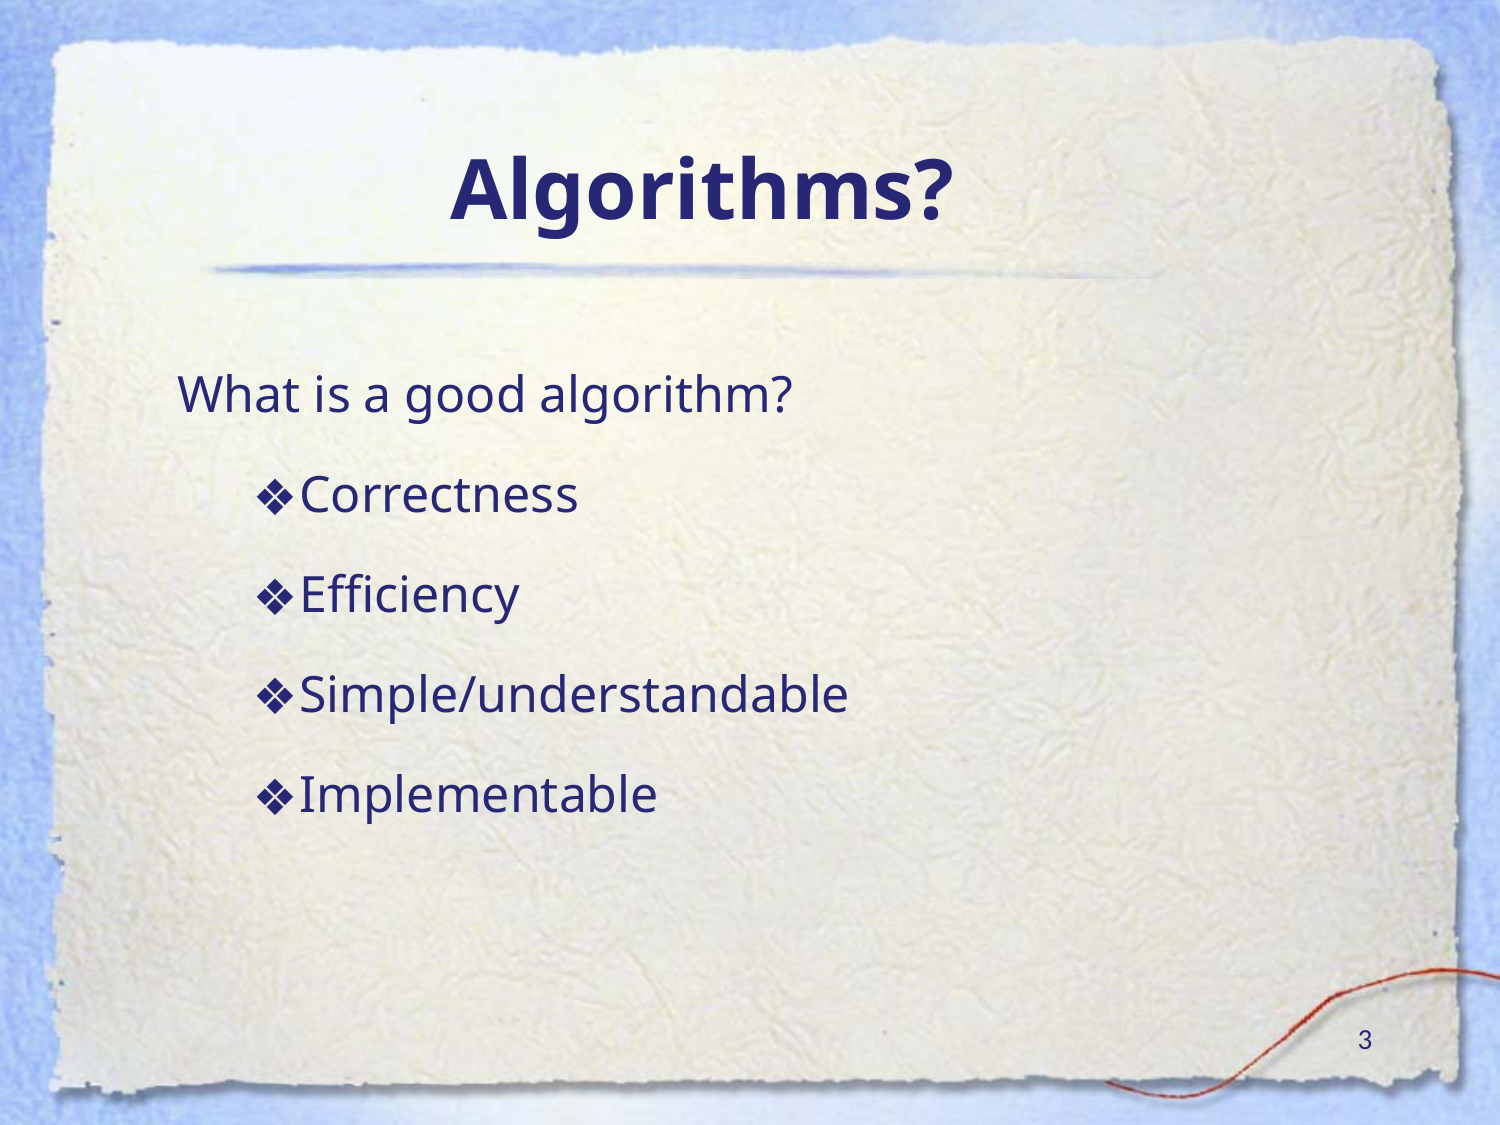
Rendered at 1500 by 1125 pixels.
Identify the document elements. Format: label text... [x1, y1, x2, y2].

picture [0, 0, 1500, 1125]
title Algorithms? [112, 80, 1388, 244]
list What is a good algorithm? Correctness Efficiency Simple/understandable Implementable [162, 324, 1350, 1063]
slide_number ‹#› [1074, 1012, 1388, 1088]
